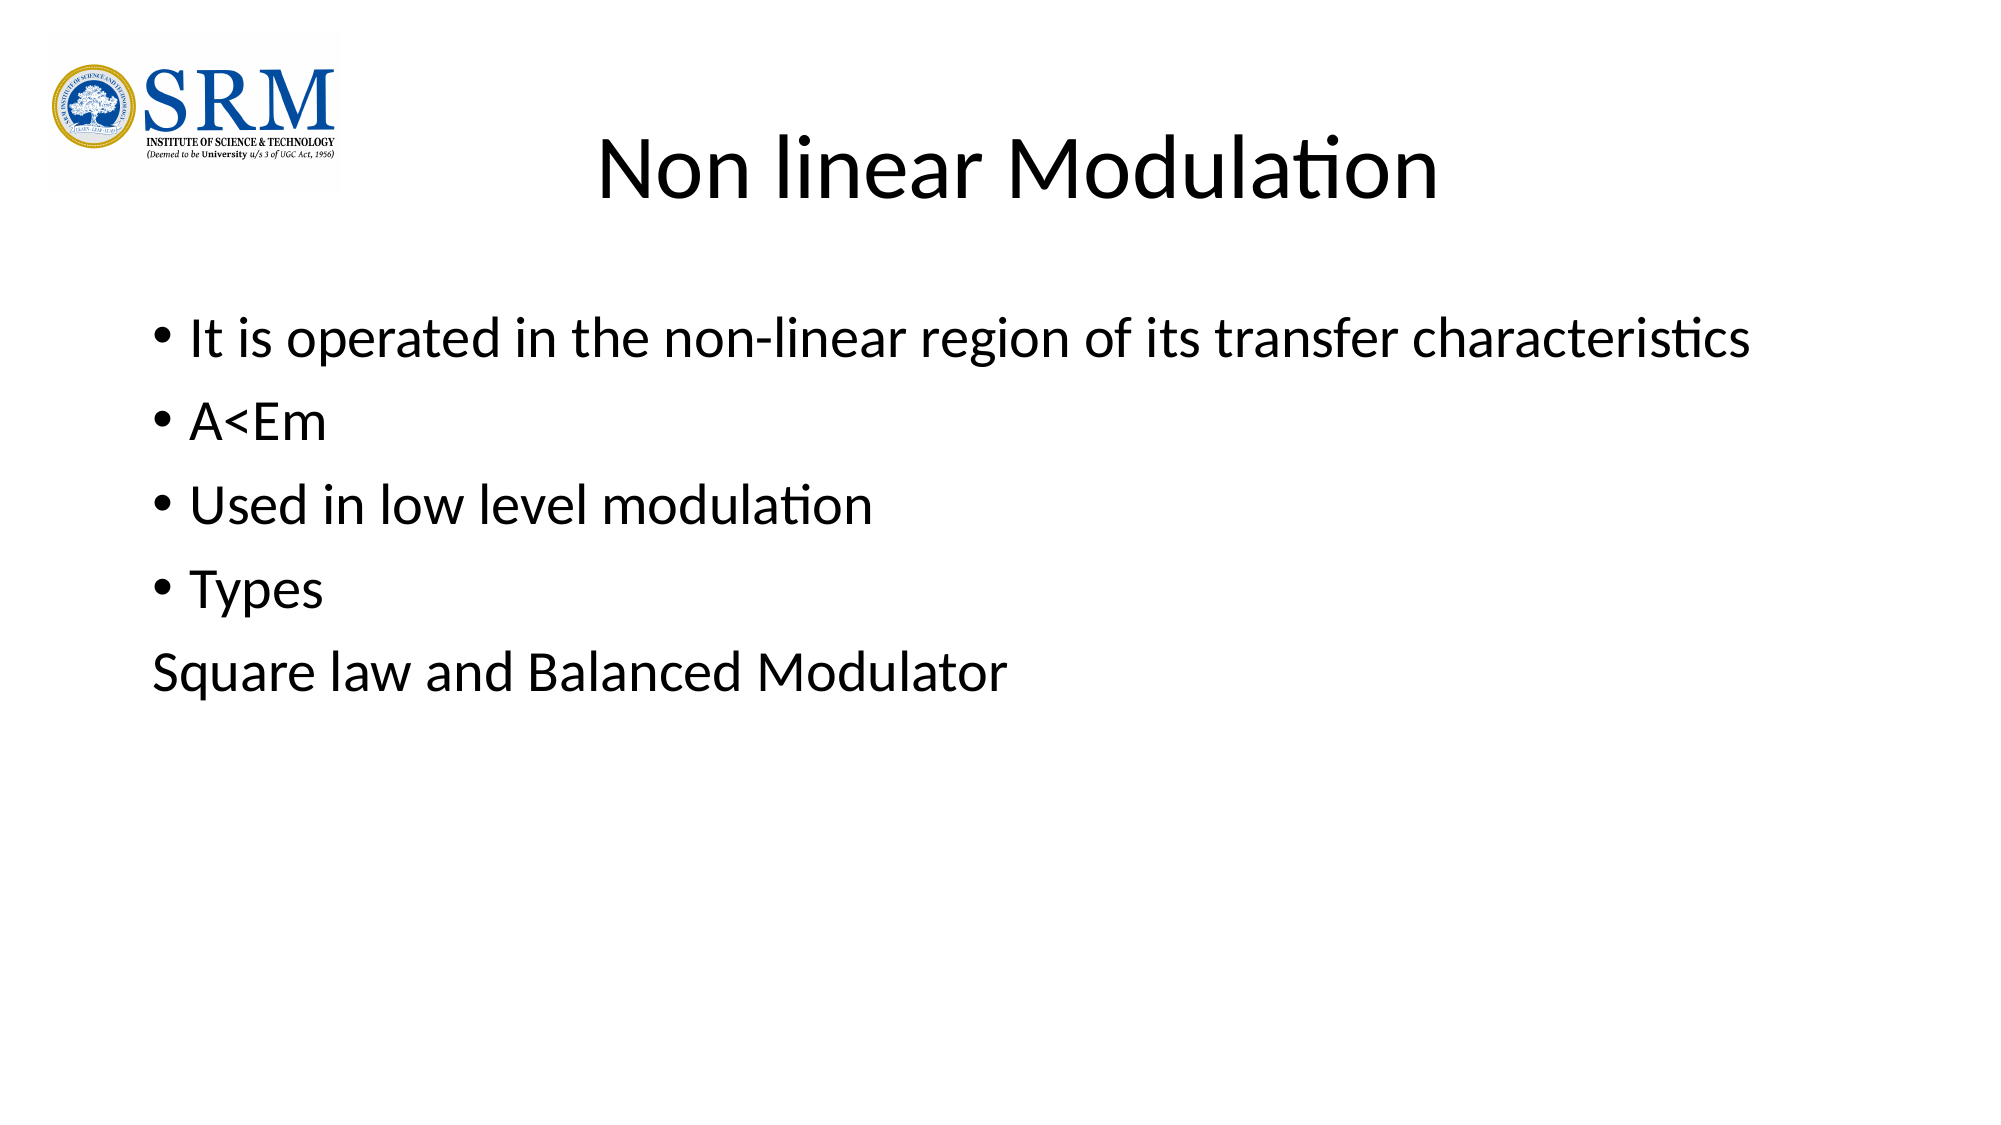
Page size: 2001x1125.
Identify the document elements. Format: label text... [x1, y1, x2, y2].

picture [46, 29, 341, 194]
title Non linear Modulation [581, 59, 1863, 278]
list It is operated in the non-linear region of its transfer characteristics A<Em Used in low level modulation Types Square law and Balanced Modulator [137, 299, 1863, 1014]
